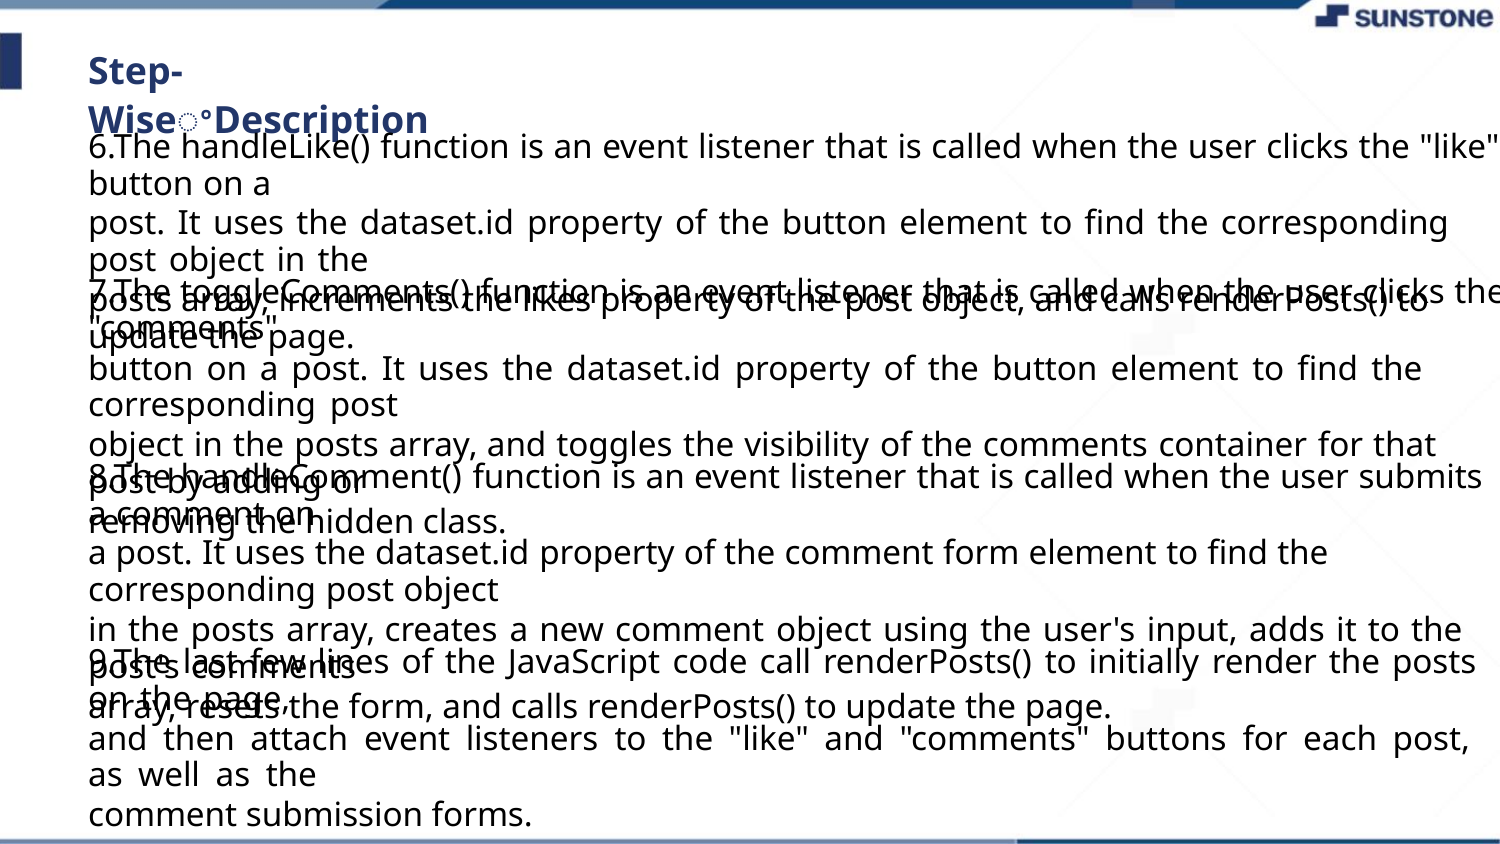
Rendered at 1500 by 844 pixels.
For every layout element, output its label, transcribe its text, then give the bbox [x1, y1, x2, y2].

text_box 8.The handleComment() function is an event listener that is called when the user submits a comment on a post. It uses the dataset.id property of the comment form element to find the corresponding post object in the posts array, creates a new comment object using the user's input, adds it to the post's comments array, resets the form, and calls renderPosts() to update the page. [88, 457, 1500, 642]
text_box 6.The handleLike() function is an event listener that is called when the user clicks the "like" button on a post. It uses the dataset.id property of the button element to find the corresponding post object in the posts array, increments the likes property of the post object, and calls renderPosts() to update the page. [88, 127, 1500, 272]
text_box 9.The last few lines of the JavaScript code call renderPosts() to initially render the posts on the page, and then attach event listeners to the "like" and "comments" buttons for each post, as well as the comment submission forms. [88, 642, 1500, 834]
text_box Step-WiseꢀDescription [88, 43, 467, 127]
text_box 7.The toggleComments() function is an event listener that is called when the user clicks the "comments" button on a post. It uses the dataset.id property of the button element to find the corresponding post object in the posts array, and toggles the visibility of the comments container for that post by adding or removing the hidden class. [88, 272, 1500, 457]
text_box [0, 0, 1500, 844]
